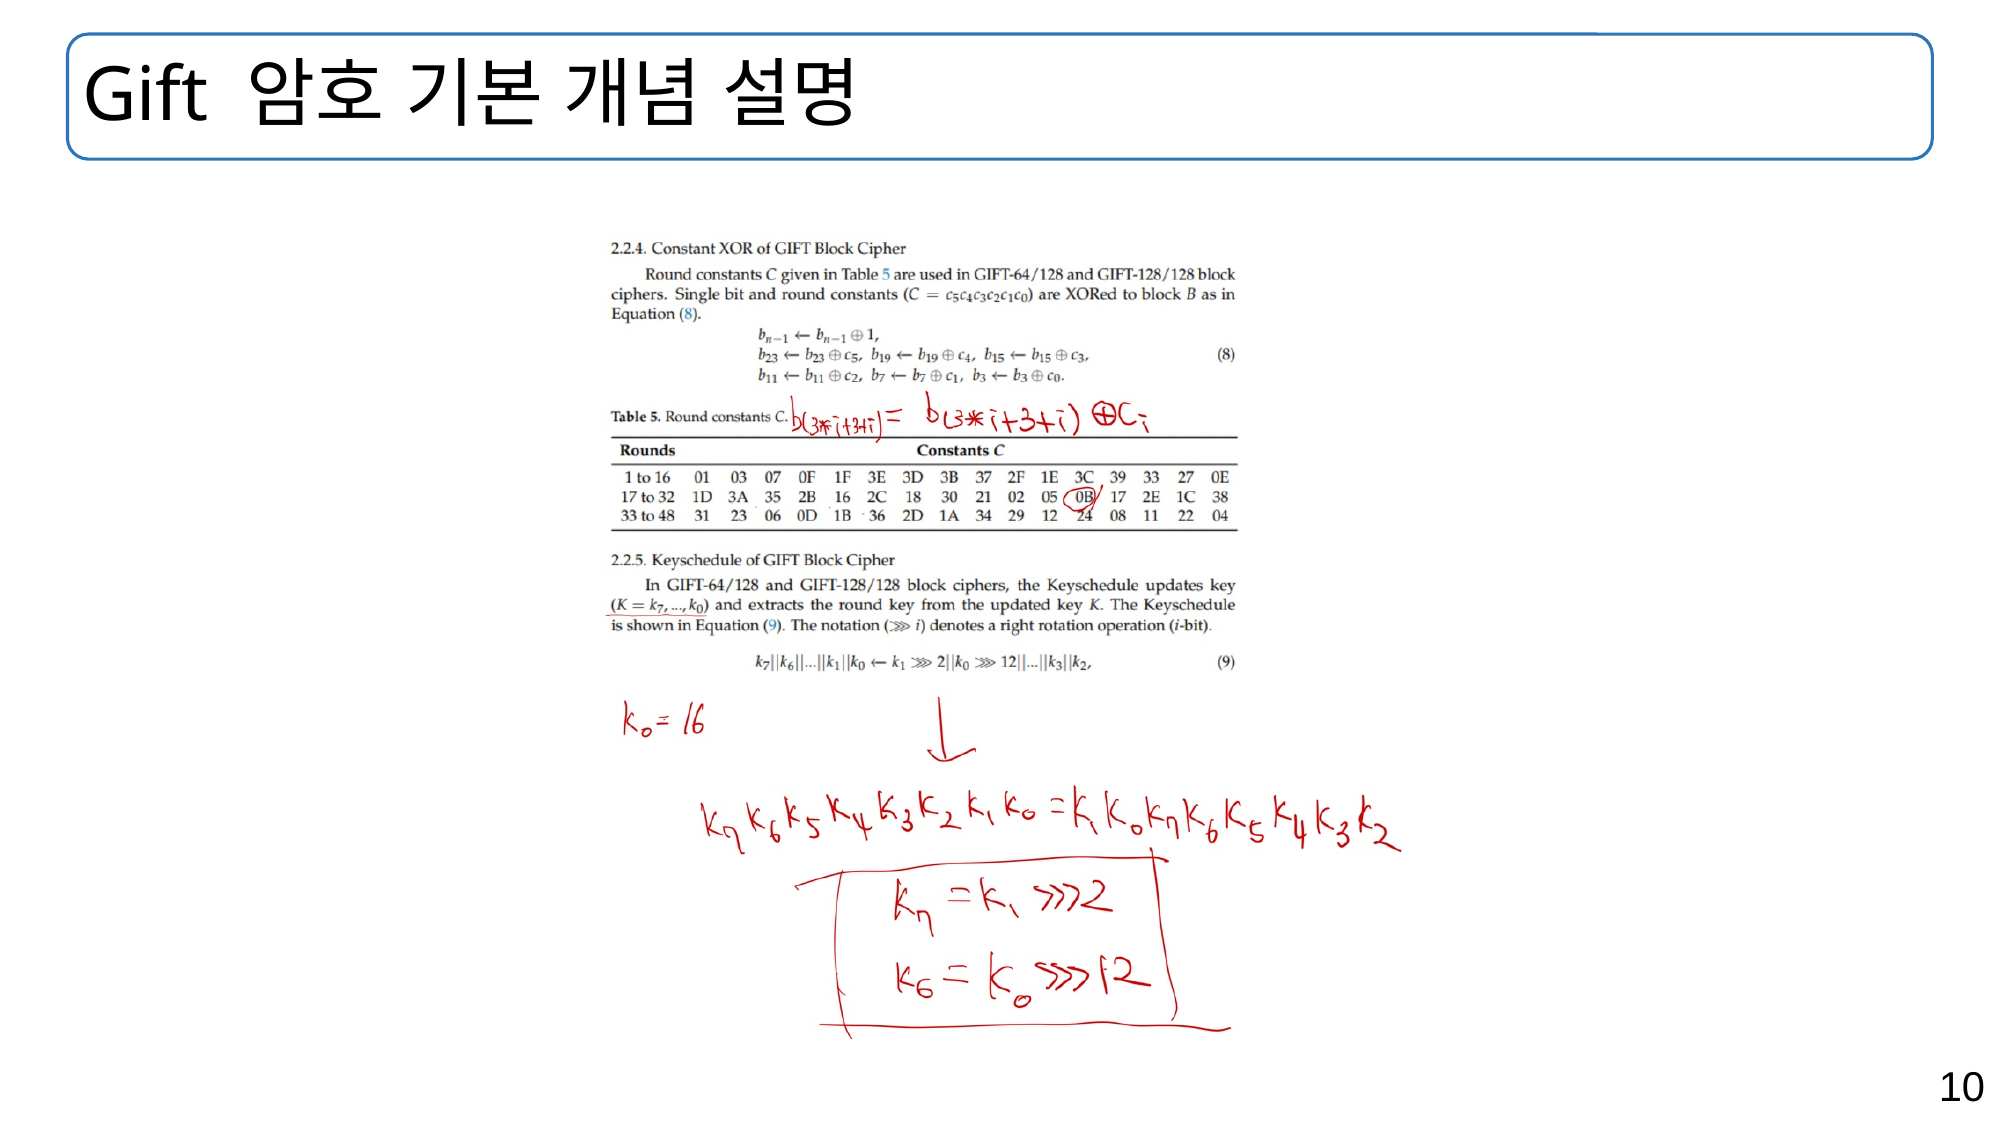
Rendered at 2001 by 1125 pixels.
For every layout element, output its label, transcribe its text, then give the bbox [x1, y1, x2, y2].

text_box Gift 암호 기본 개념 설명 [67, 34, 1933, 160]
picture [601, 226, 1446, 1063]
